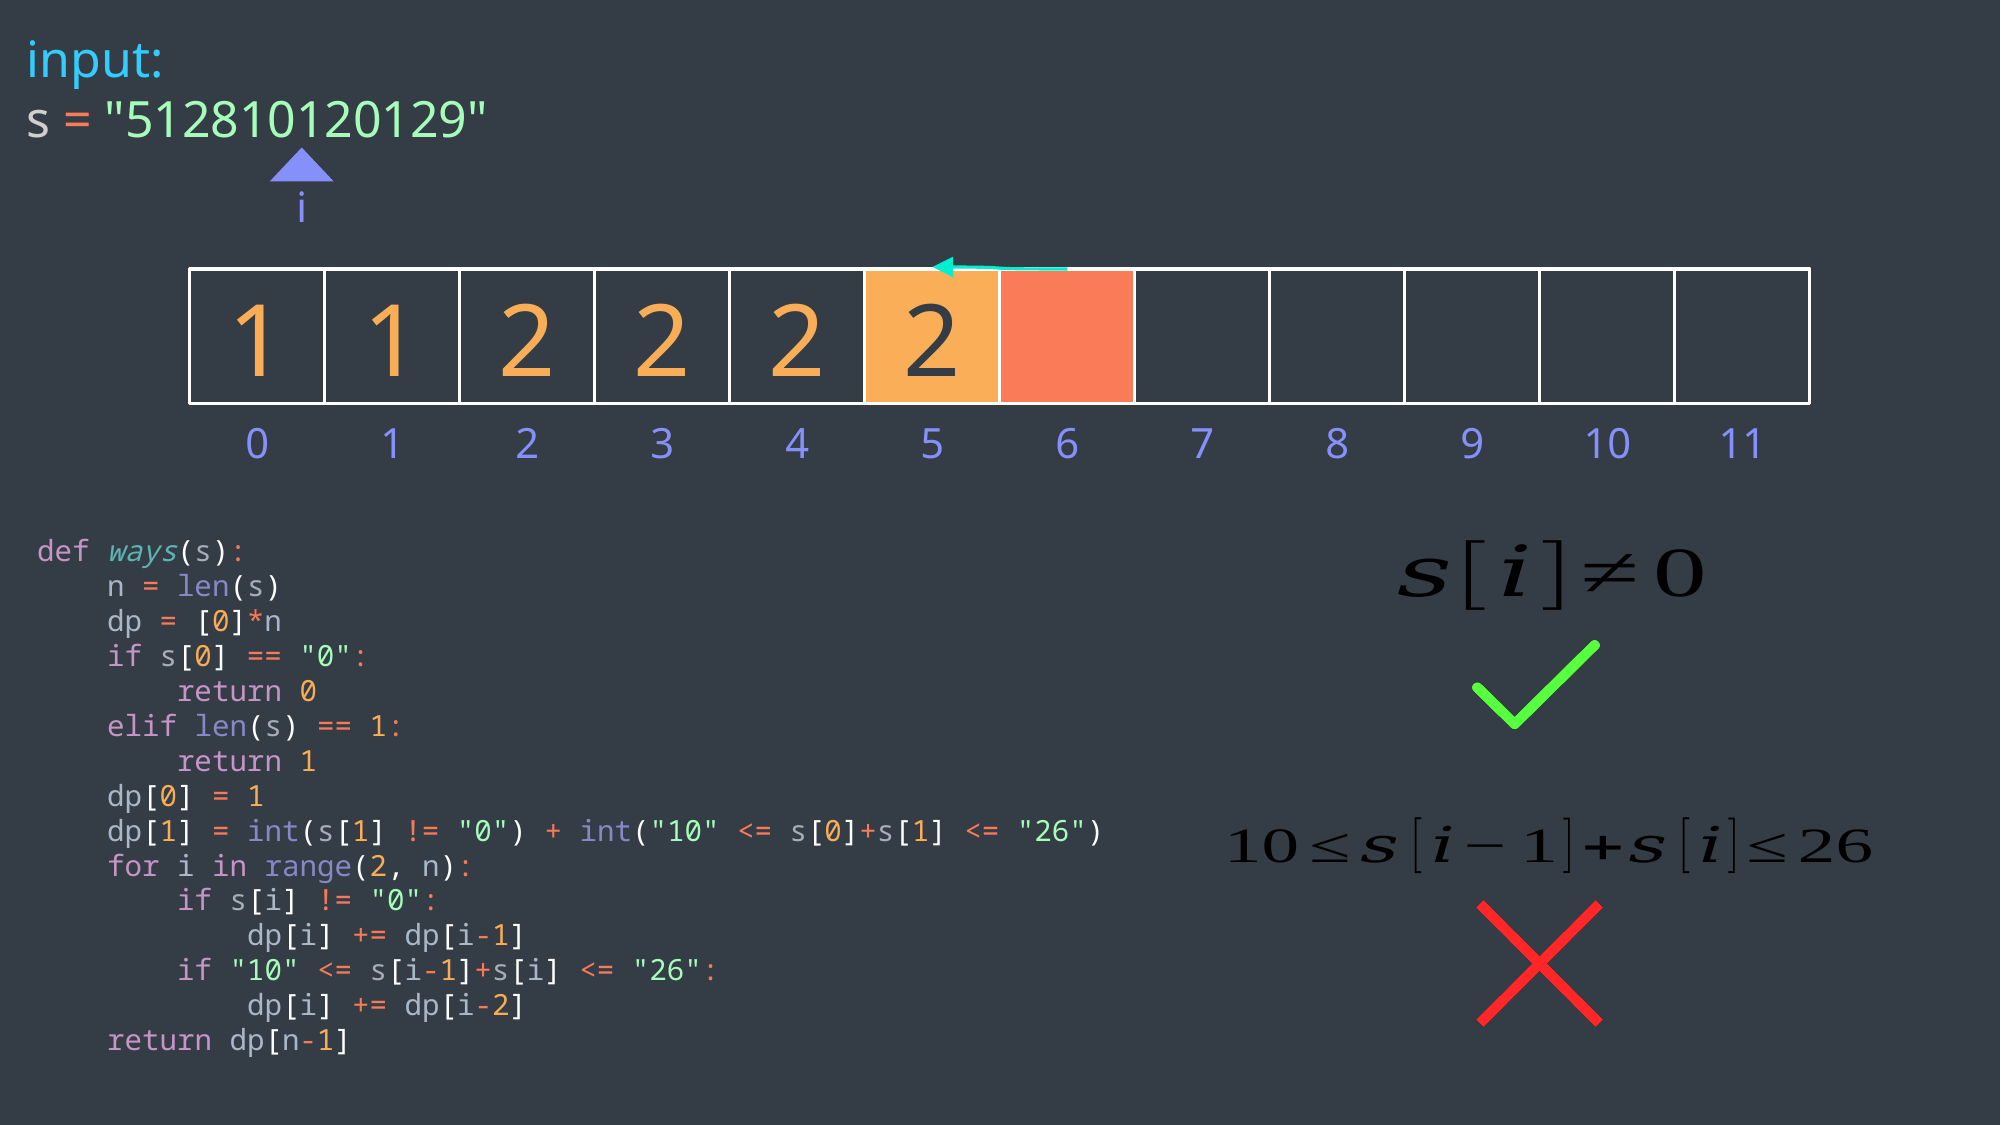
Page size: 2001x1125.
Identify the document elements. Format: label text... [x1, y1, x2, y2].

text_box 1 [324, 268, 459, 404]
text_box [1134, 268, 1269, 404]
text_box 2 [459, 268, 594, 404]
text_box 2 [459, 404, 594, 484]
picture [1472, 621, 1600, 749]
text_box input: s = "512810120129" [11, 20, 906, 155]
text_box 8 [1269, 404, 1404, 484]
text_box [1539, 268, 1674, 404]
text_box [998, 200, 1002, 336]
text_box 2 [729, 268, 864, 404]
text_box [1269, 268, 1404, 404]
text_box 4 [729, 404, 864, 484]
text_box 10 [1539, 404, 1674, 484]
text_box 11 [1674, 404, 1810, 484]
text_box 0 [189, 404, 324, 484]
text_box 5 [864, 404, 999, 484]
text_box 1 [189, 268, 324, 404]
text_box [1404, 268, 1539, 404]
picture [1476, 900, 1603, 1028]
text_box 9 [1404, 404, 1539, 484]
text_box 1 [324, 404, 459, 484]
text_box 2 [864, 268, 999, 404]
text_box 2 [594, 268, 729, 404]
text_box [999, 268, 1134, 404]
text_box [1674, 268, 1810, 404]
text_box 7 [1134, 404, 1269, 484]
text_box def ways(s): n = len(s) dp = [0]*n if s[0] == "0": return 0 elif len(s) == 1: return 1 dp[0] = 1 dp[1] = int(s[1] != "0") + int("10" <= s[0]+s[1] <= "26") for i in range(2, n): if s[i] != "0": dp[i] += dp[i-1] if "10" <= s[i-1]+s[i] <= "26": dp[i] += dp[i-2] return dp[n-1] [21, 524, 1120, 1064]
text_box i [269, 173, 334, 238]
text_box 3 [594, 404, 729, 484]
text_box [277, 147, 326, 173]
text_box 6 [999, 404, 1134, 484]
